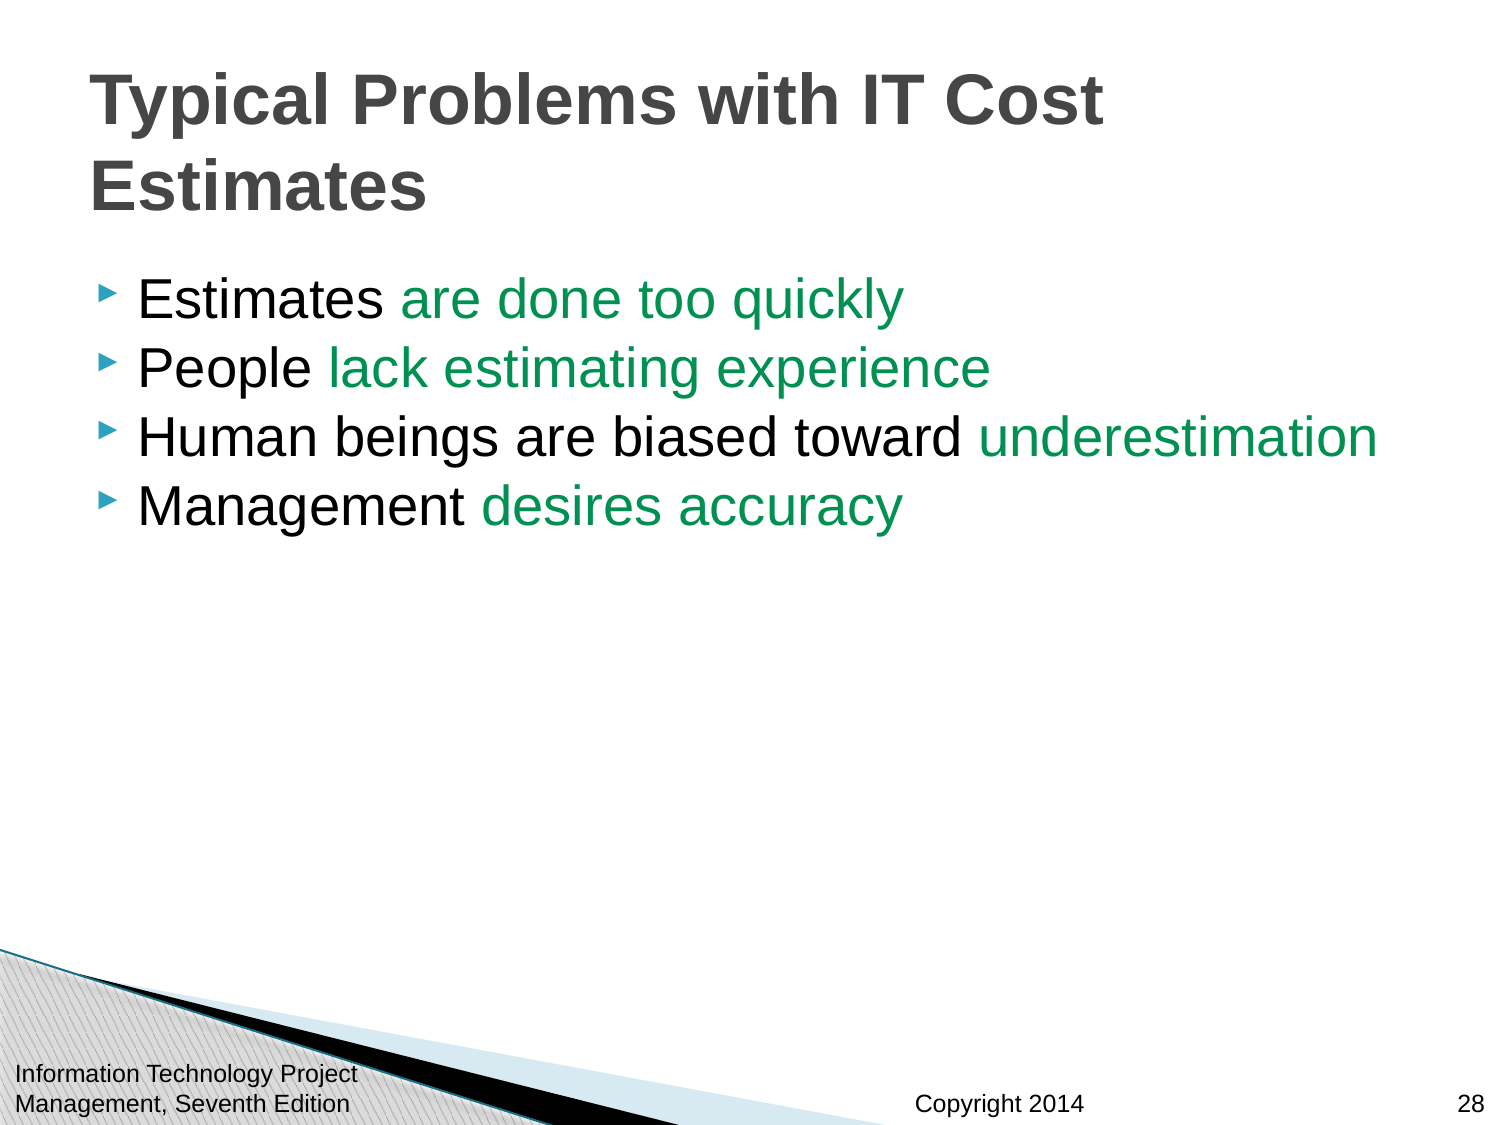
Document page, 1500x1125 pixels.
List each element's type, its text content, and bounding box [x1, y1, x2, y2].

list Estimates are done too quickly People lack estimating experience Human beings are biased toward underestimation Management desires accuracy [62, 262, 1451, 1013]
title Typical Problems with IT Cost Estimates [75, 45, 1425, 233]
slide_number 28 [1408, 1065, 1500, 1125]
footer Information Technology Project Management, Seventh Edition [0, 1065, 425, 1125]
